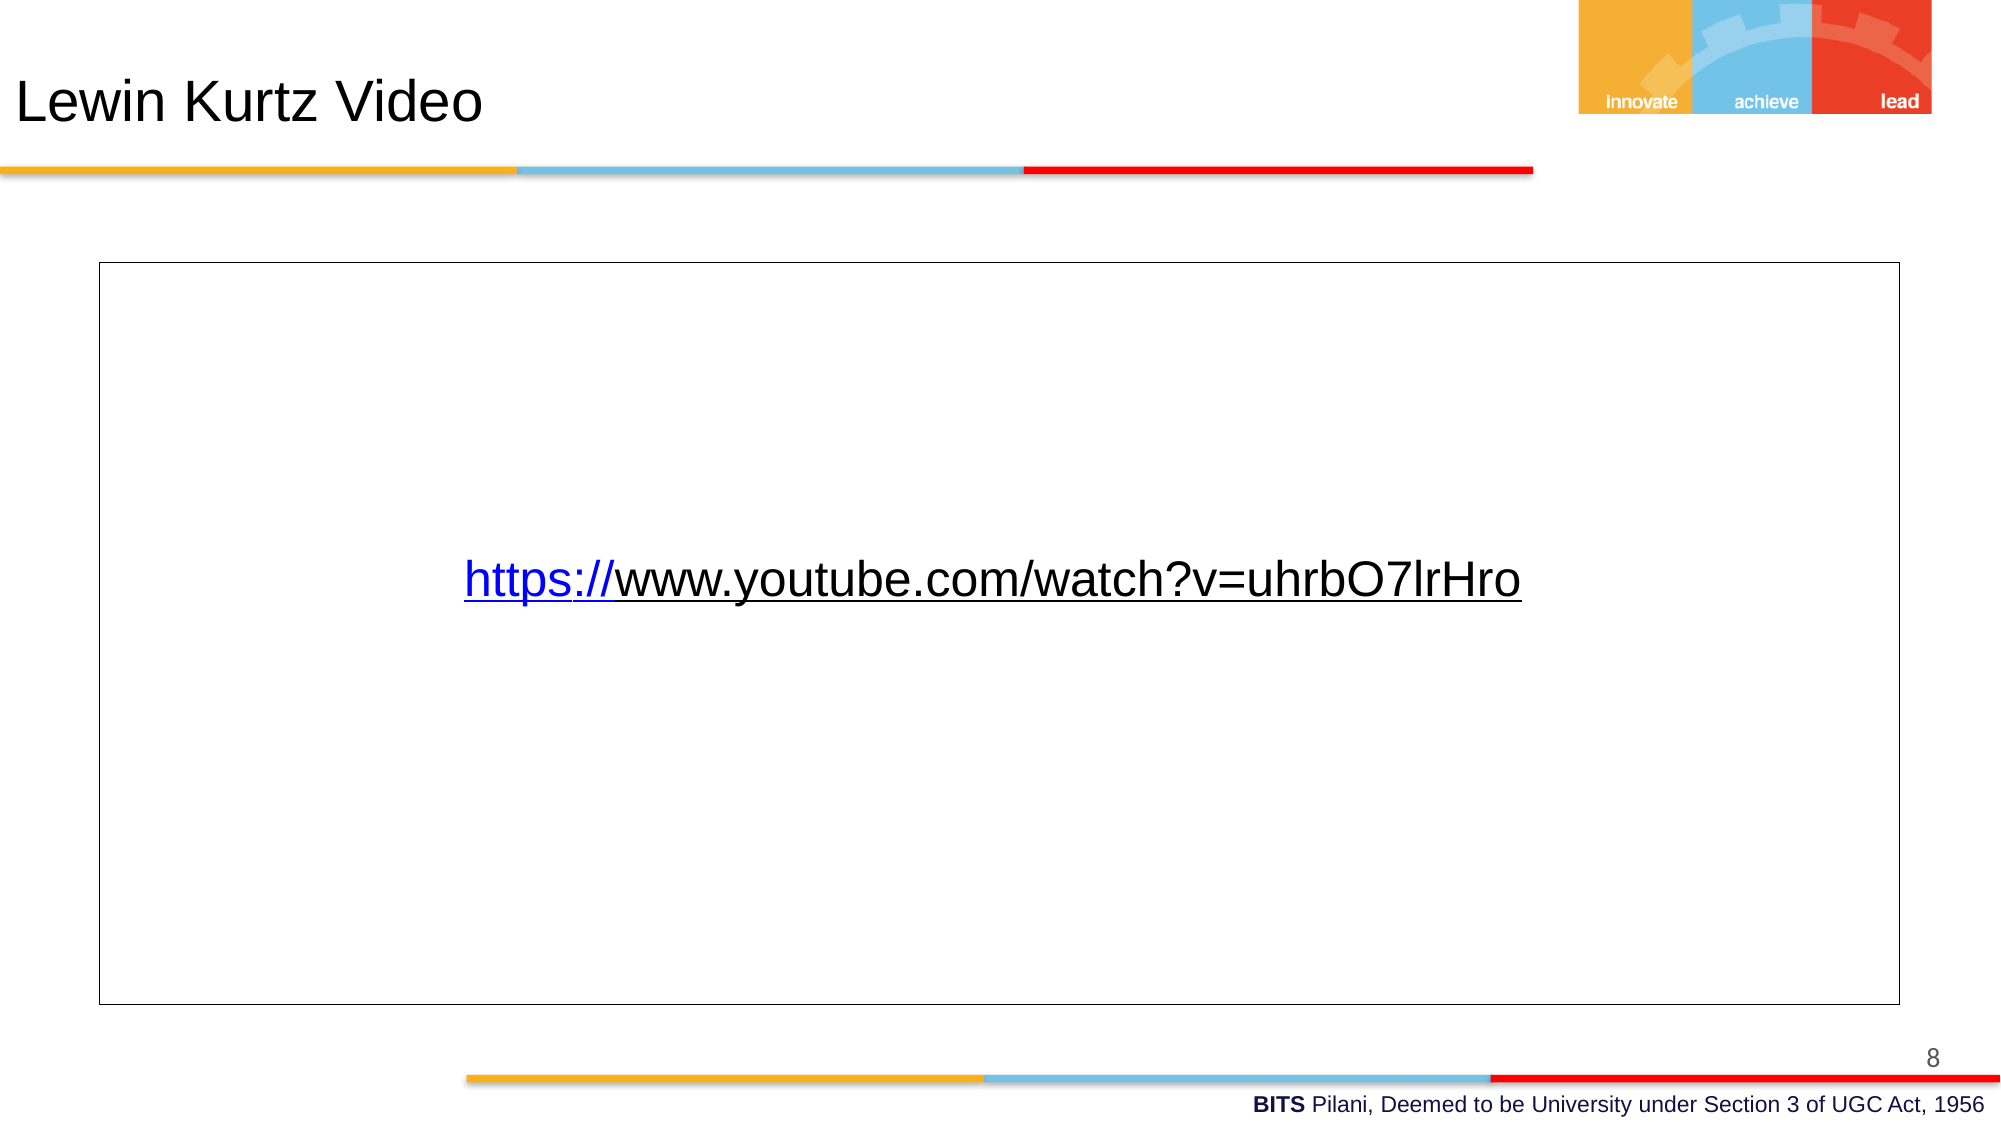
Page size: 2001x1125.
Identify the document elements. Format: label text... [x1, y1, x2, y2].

picture [1578, 0, 1932, 114]
title Lewin Kurtz Video [0, 34, 1230, 163]
slide_number 8 [1758, 1032, 1955, 1074]
list https://www.youtube.com/watch?v=uhrbO7lrHro [99, 262, 1900, 1005]
